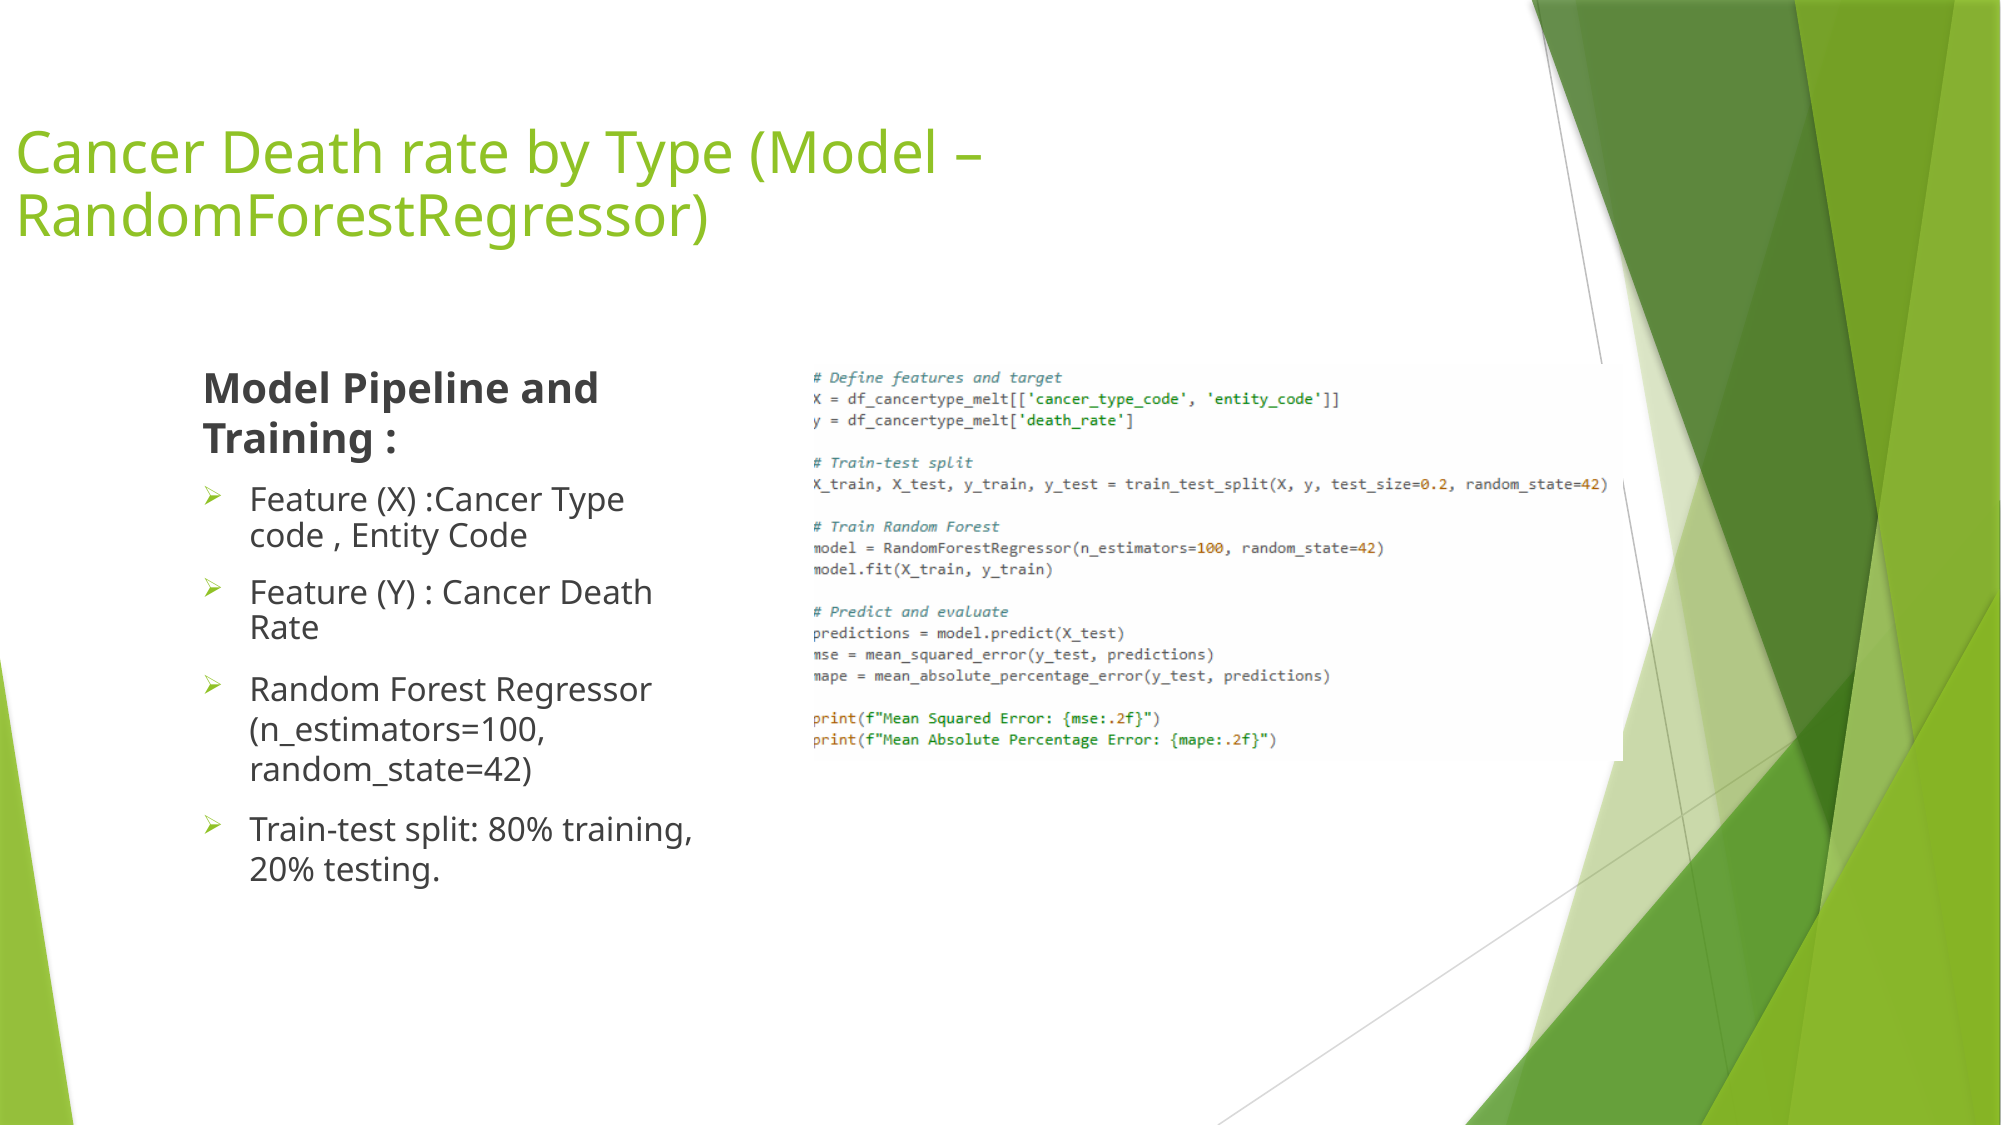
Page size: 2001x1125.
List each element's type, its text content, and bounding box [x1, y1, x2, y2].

title Cancer Death rate by Type (Model –RandomForestRegressor) [0, 78, 1671, 295]
picture [814, 363, 1623, 762]
list Model Pipeline and Training : Feature (X) :Cancer Type code , Entity Code Feature (Y) : Cancer Death Rate Random Forest Regressor (n_estimators=100, random_state=42) Train-test split: 80% training, 20% testing. [112, 354, 723, 939]
